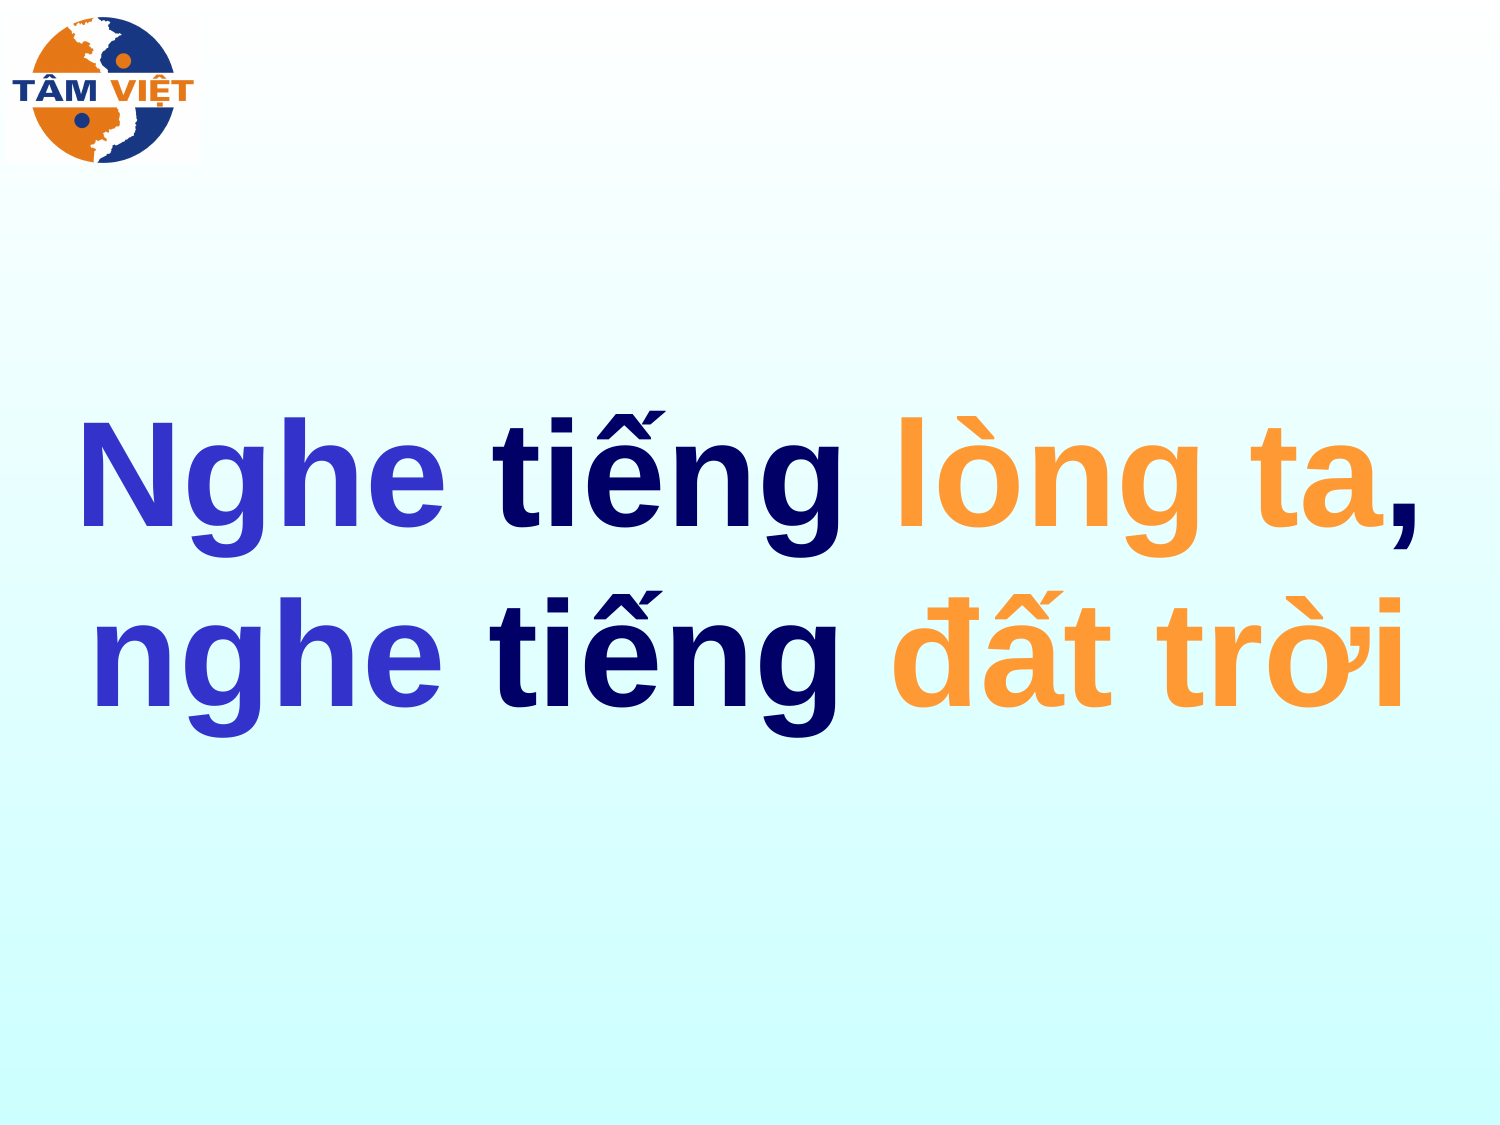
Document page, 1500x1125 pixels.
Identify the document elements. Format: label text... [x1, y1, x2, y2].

picture [6, 17, 200, 163]
title Nghe tiếng lòng ta, nghe tiếng đất trời [15, 125, 1485, 988]
